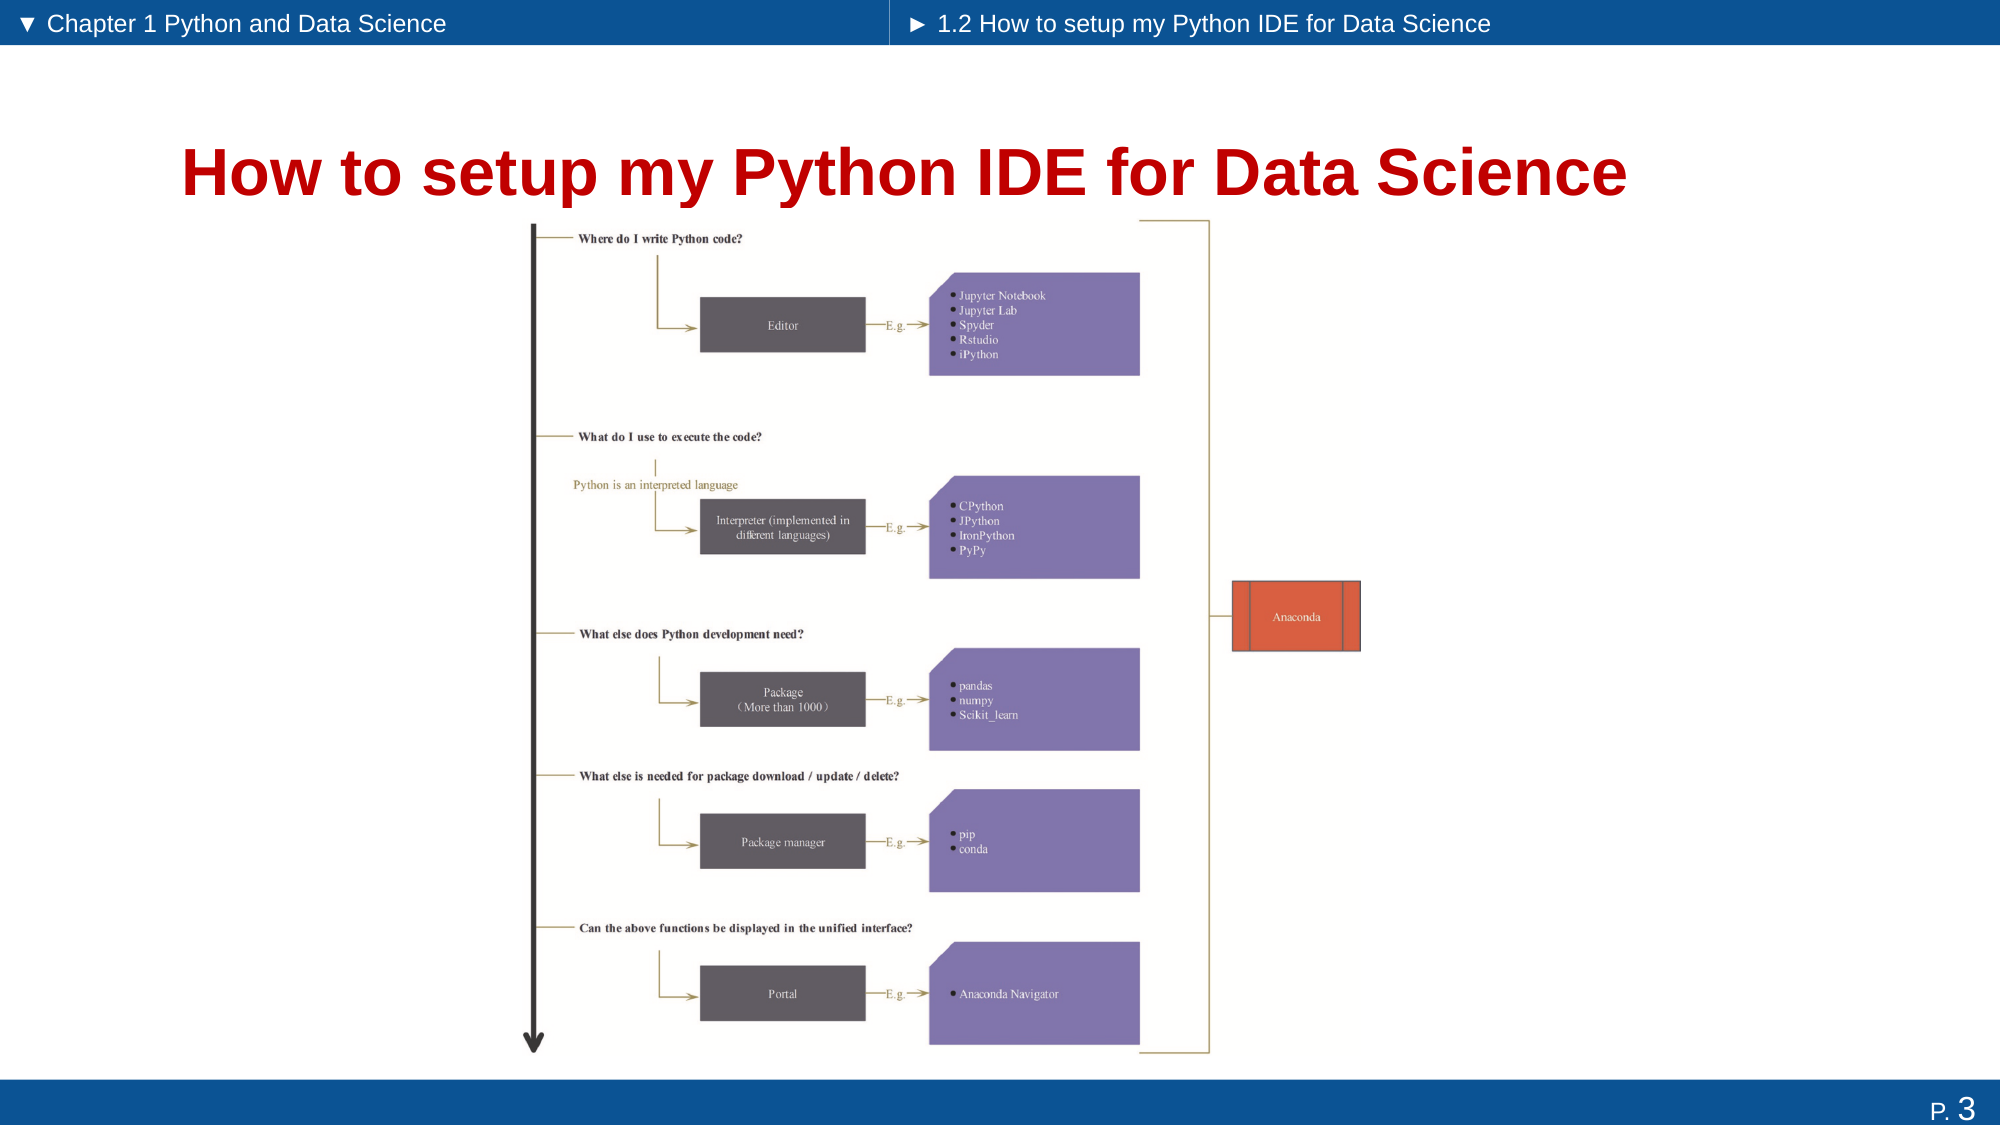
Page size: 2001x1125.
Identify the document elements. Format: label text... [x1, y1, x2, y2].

list ▼ Chapter 1 Python and Data Science [0, 0, 725, 43]
picture [515, 208, 1367, 1066]
title How to setup my Python IDE for Data Science [101, 101, 1710, 237]
list ► 1.2 How to setup my Python IDE for Data Science [890, 0, 1509, 43]
